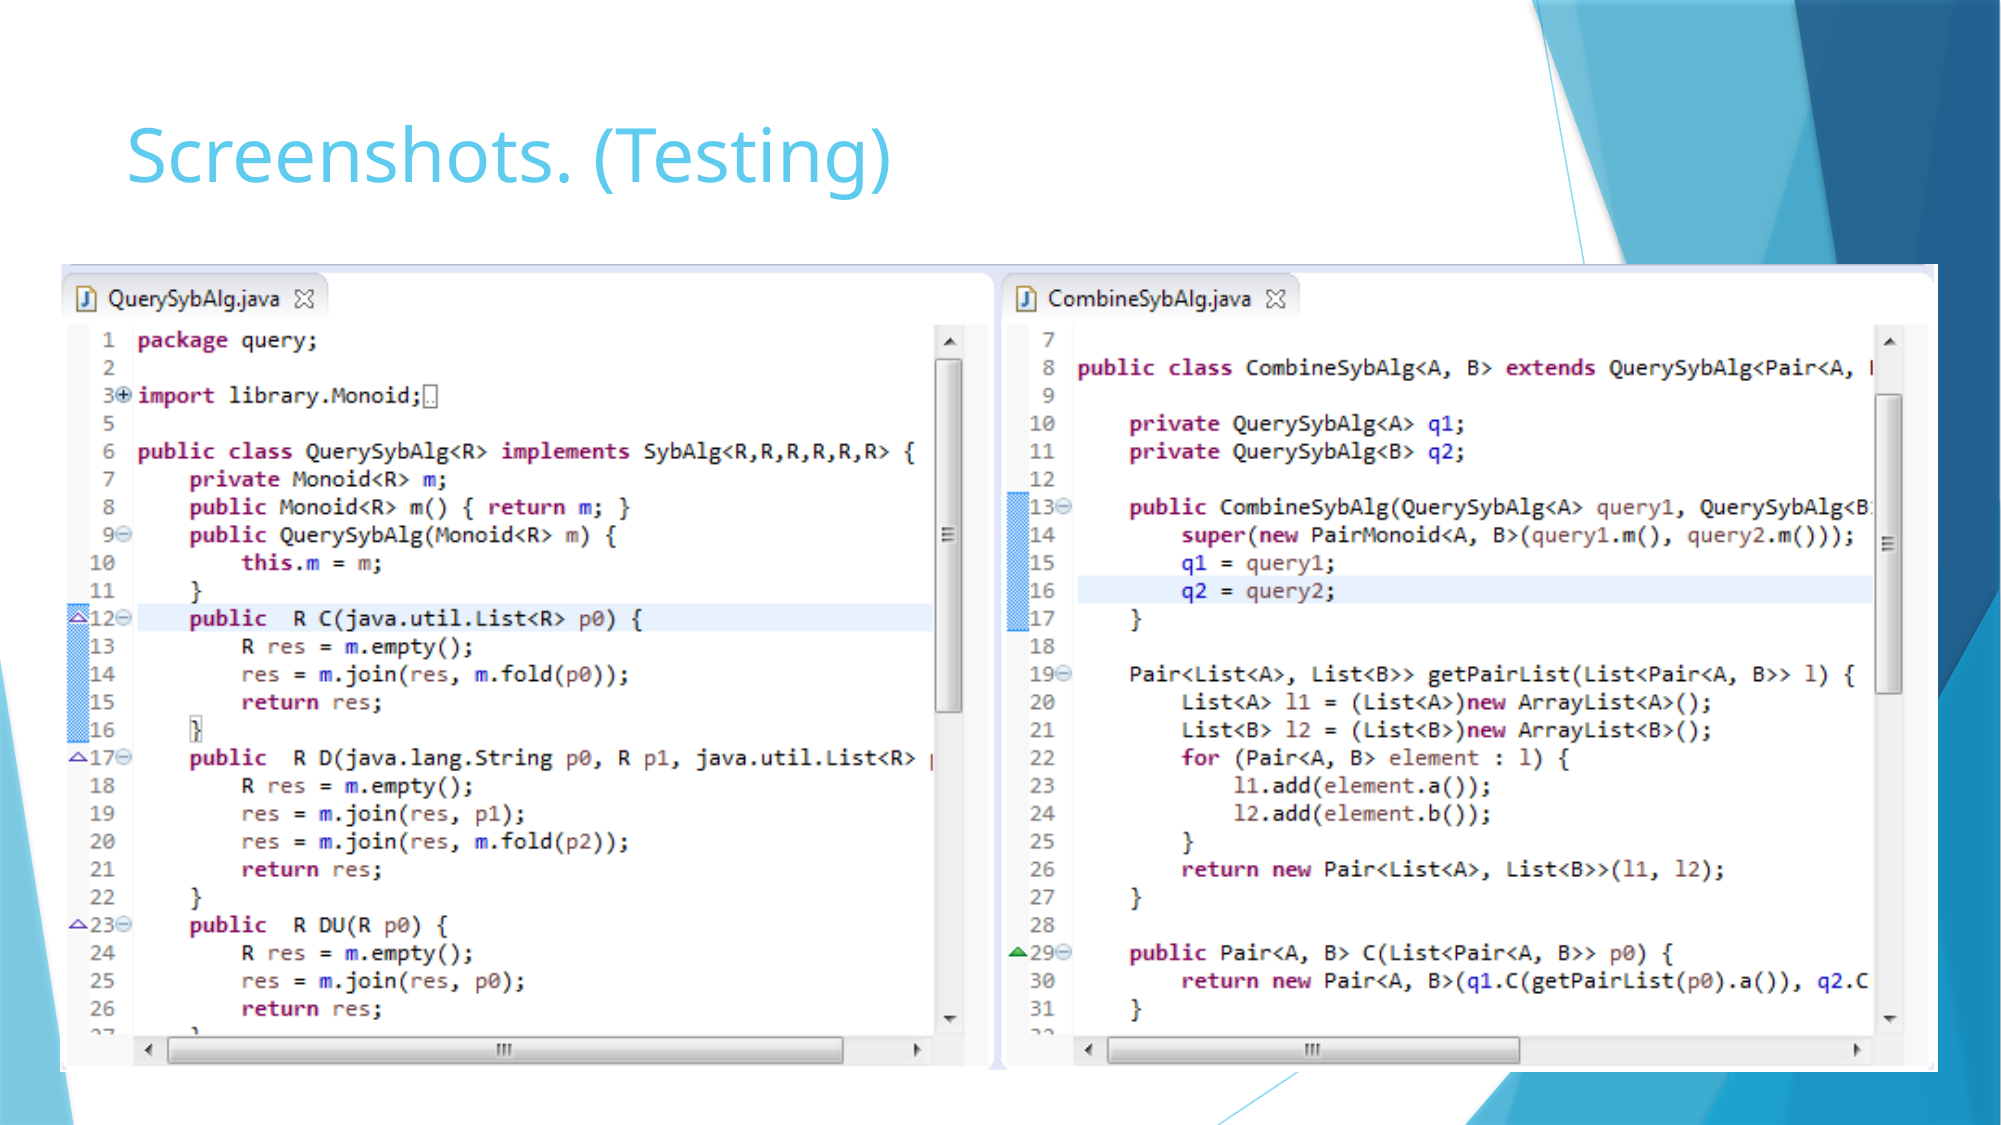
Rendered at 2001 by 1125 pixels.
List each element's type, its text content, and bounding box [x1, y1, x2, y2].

picture [59, 264, 1939, 1072]
title Screenshots. (Testing) [111, 99, 1522, 264]
